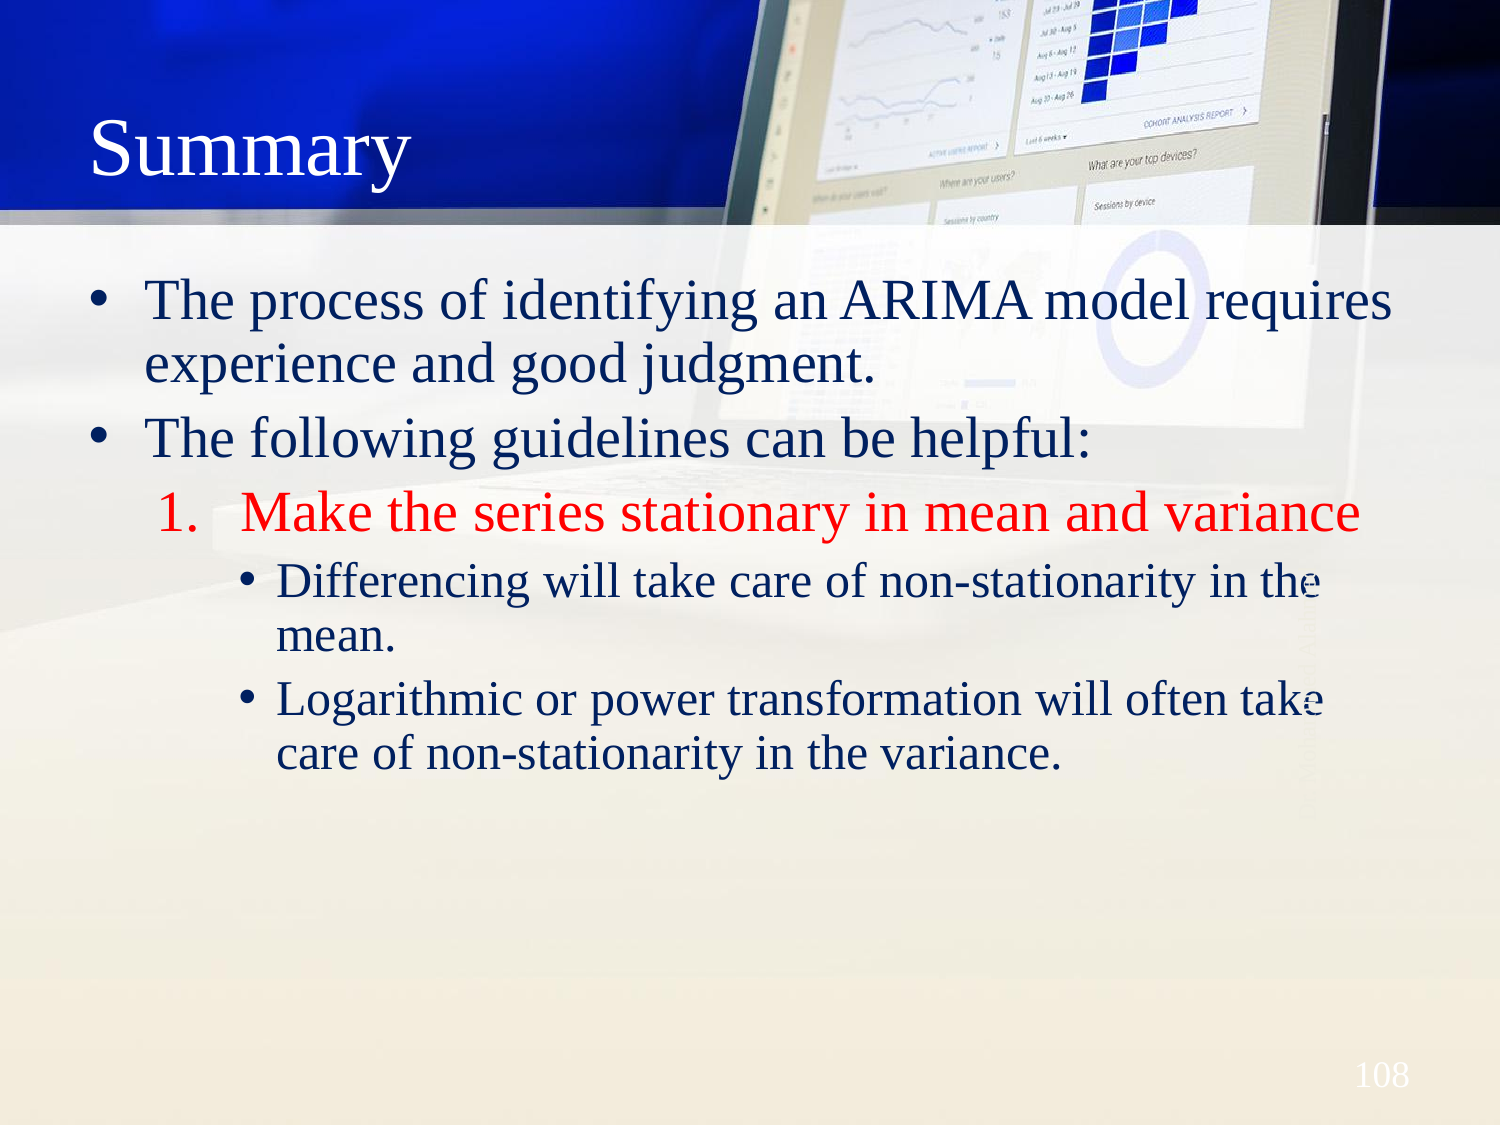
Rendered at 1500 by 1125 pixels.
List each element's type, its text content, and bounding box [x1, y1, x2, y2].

slide_number ‹#› [1074, 1042, 1425, 1103]
title Summary [73, 58, 1427, 226]
list The process of identifying an ARIMA model requires experience and good judgment. The following guidelines can be helpful: Make the series stationary in mean and variance Differencing will take care of non-stationarity in the mean. Logarithmic or power transformation will often take care of non-stationarity in the variance. [73, 261, 1427, 1064]
footer Dr. Mohammed Alahmed [1275, 500, 1336, 889]
picture [0, 0, 1500, 1125]
